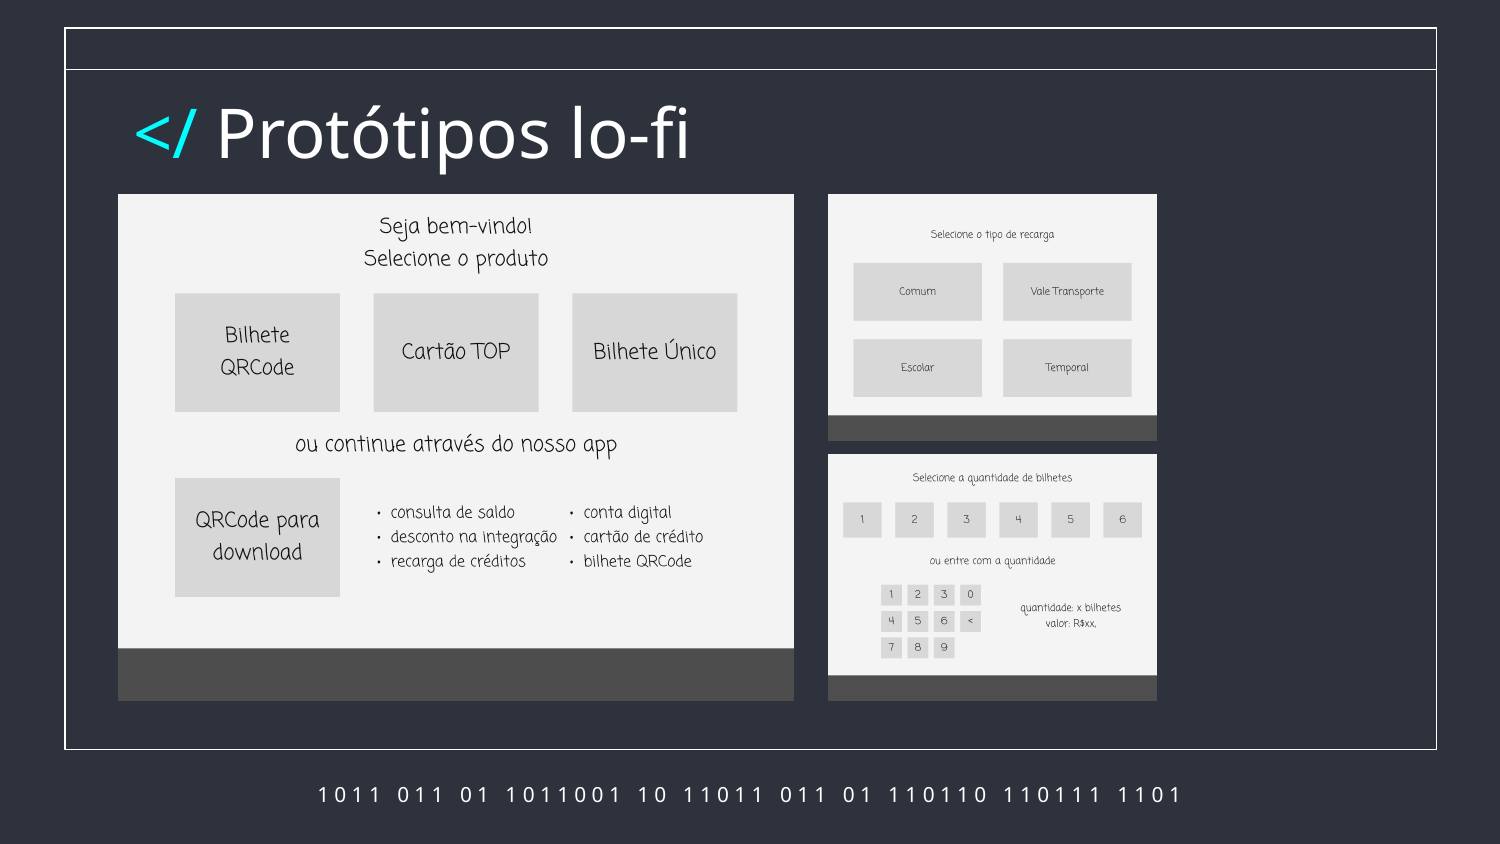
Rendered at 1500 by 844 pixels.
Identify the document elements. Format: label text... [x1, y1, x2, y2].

picture [117, 193, 794, 701]
title </ Protótipos lo-fi [118, 75, 1382, 170]
picture [827, 194, 1157, 441]
picture [827, 454, 1157, 701]
